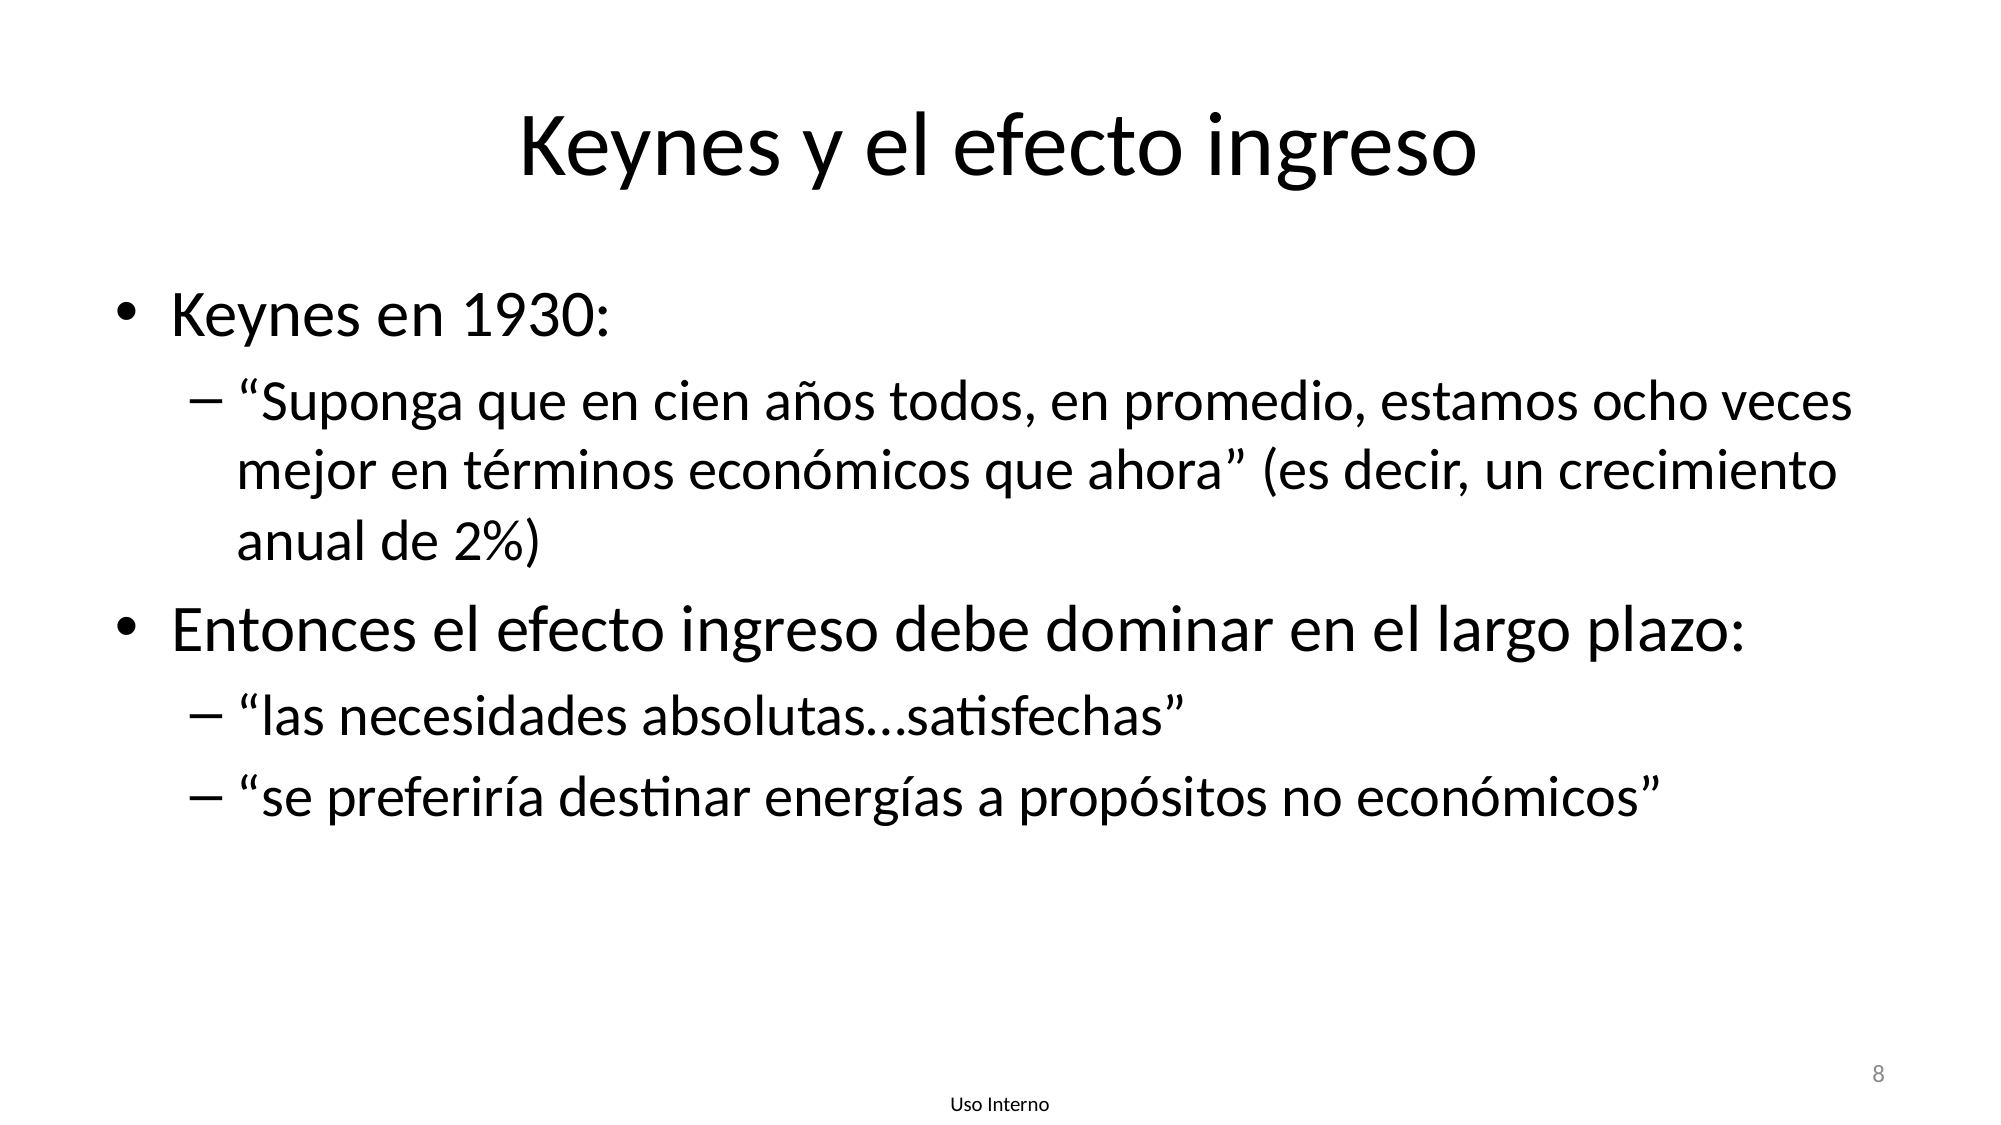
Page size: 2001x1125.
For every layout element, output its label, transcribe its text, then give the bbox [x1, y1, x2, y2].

slide_number 8 [1433, 1042, 1900, 1103]
list Keynes en 1930: “Suponga que en cien años todos, en promedio, estamos ocho veces mejor en términos económicos que ahora” (es decir, un crecimiento anual de 2%) Entonces el efecto ingreso debe dominar en el largo plazo: “las necesidades absolutas…satisfechas” “se preferiría destinar energías a propósitos no económicos” [99, 262, 1900, 1005]
title Keynes y el efecto ingreso [99, 45, 1900, 233]
